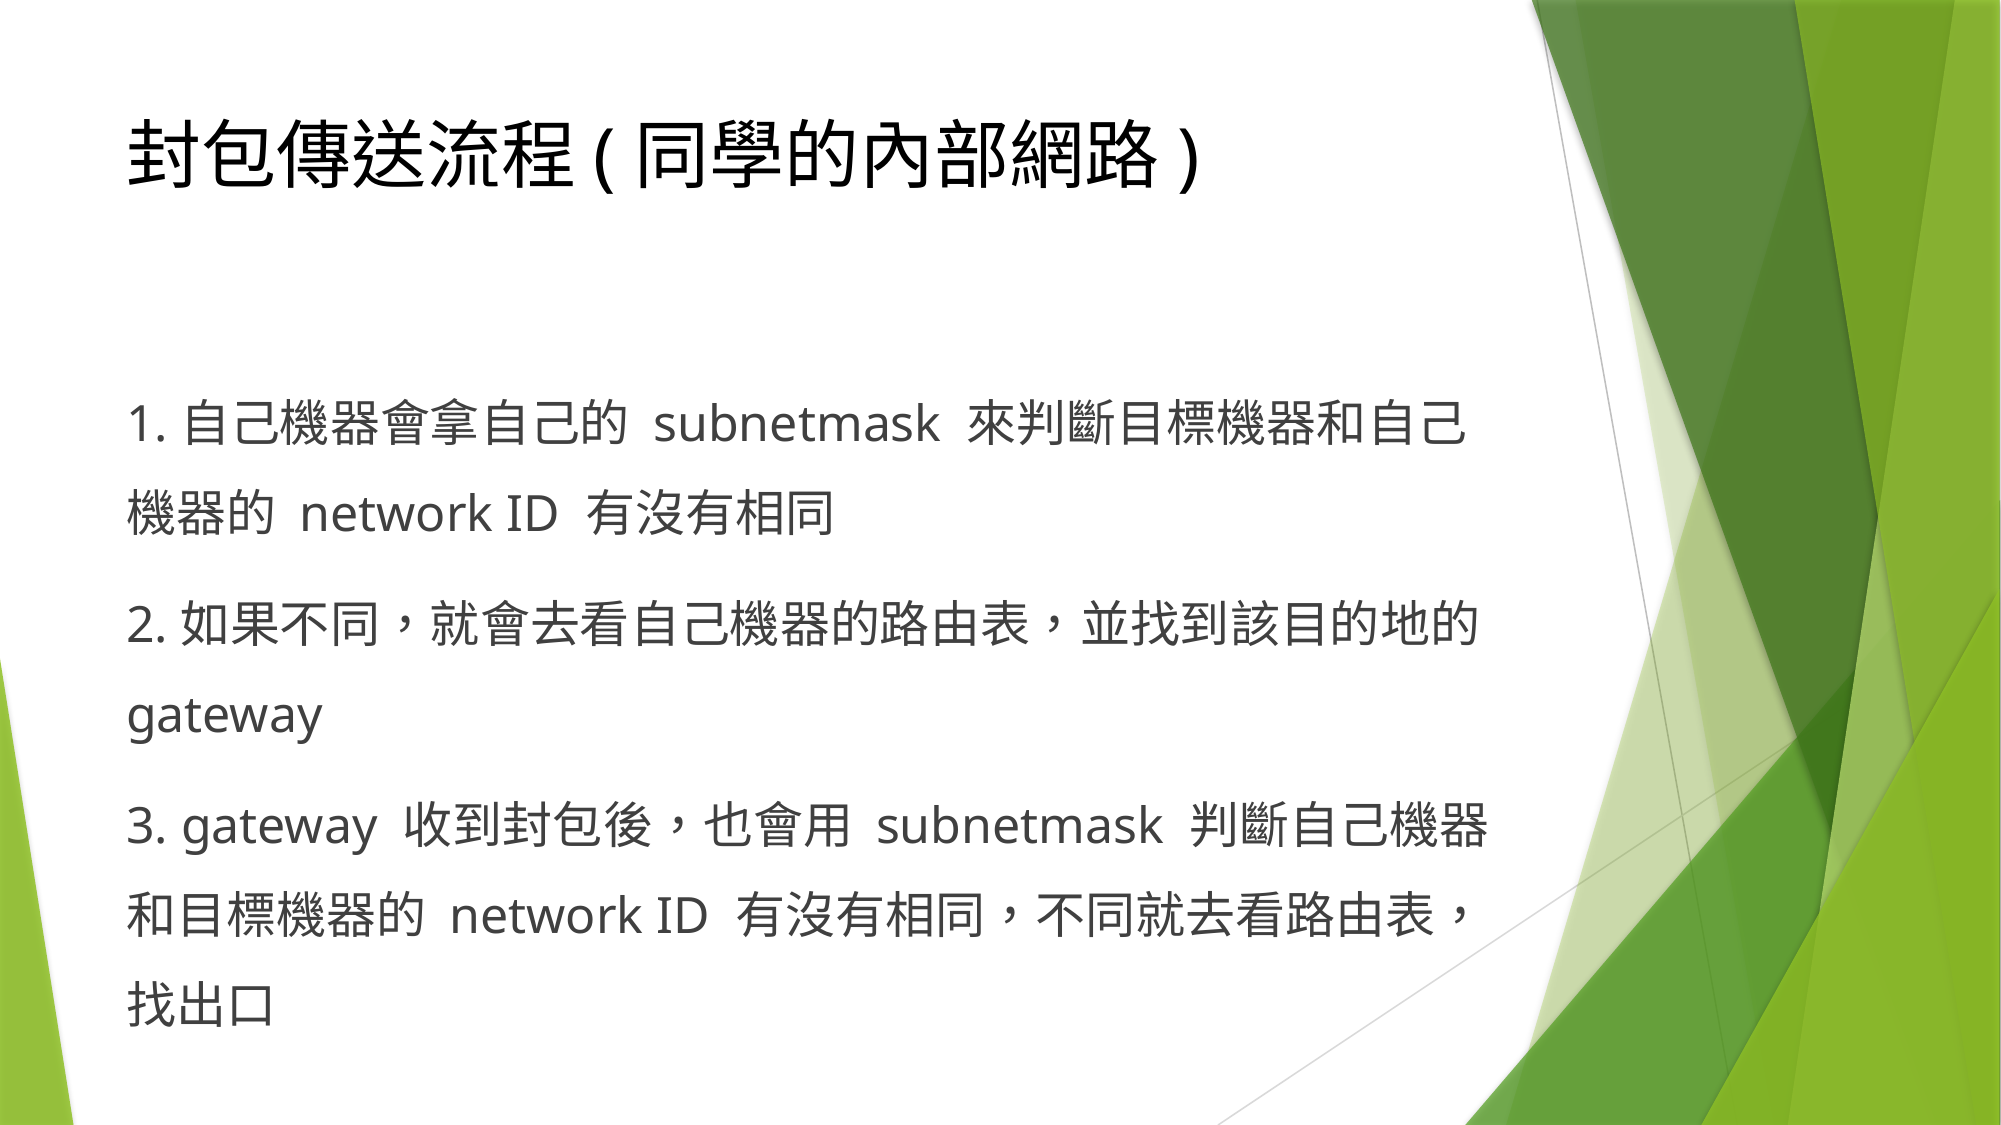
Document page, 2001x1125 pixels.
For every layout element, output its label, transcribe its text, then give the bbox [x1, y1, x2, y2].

list 1.自己機器會拿自己的 subnetmask 來判斷目標機器和自己機器的 network ID 有沒有相同 2.如果不同，就會去看自己機器的路由表，並找到該目的地的 gateway 3. gateway 收到封包後，也會用 subnetmask 判斷自己機器和目標機器的 network ID 有沒有相同，不同就去看路由表，找出口 [111, 354, 1522, 1048]
title 封包傳送流程(同學的內部網路) [111, 99, 1522, 317]
